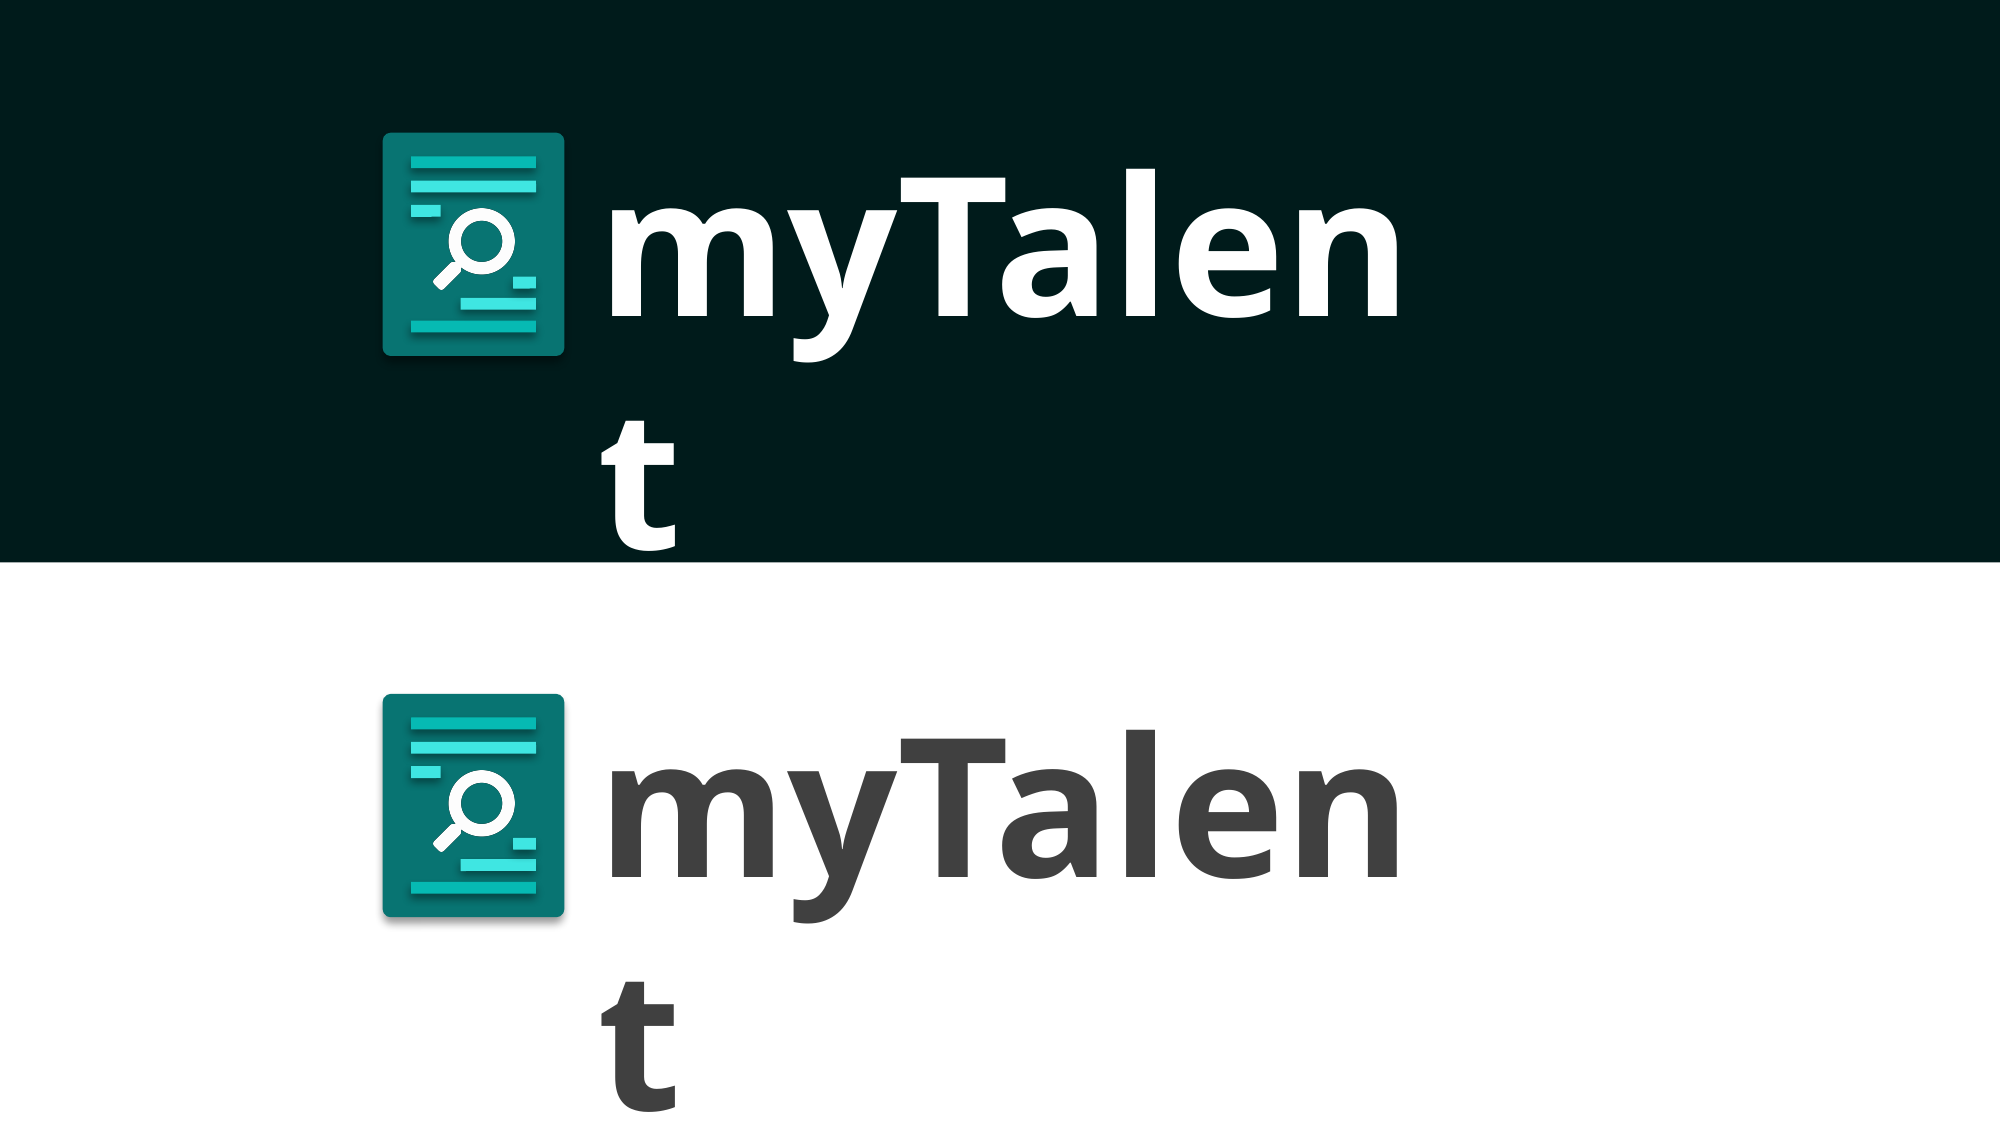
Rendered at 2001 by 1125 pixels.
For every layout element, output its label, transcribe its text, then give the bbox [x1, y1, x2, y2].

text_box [386, 115, 1500, 373]
text_box [0, 0, 2000, 563]
text_box myTalent [582, 676, 1500, 1125]
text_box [386, 697, 561, 914]
